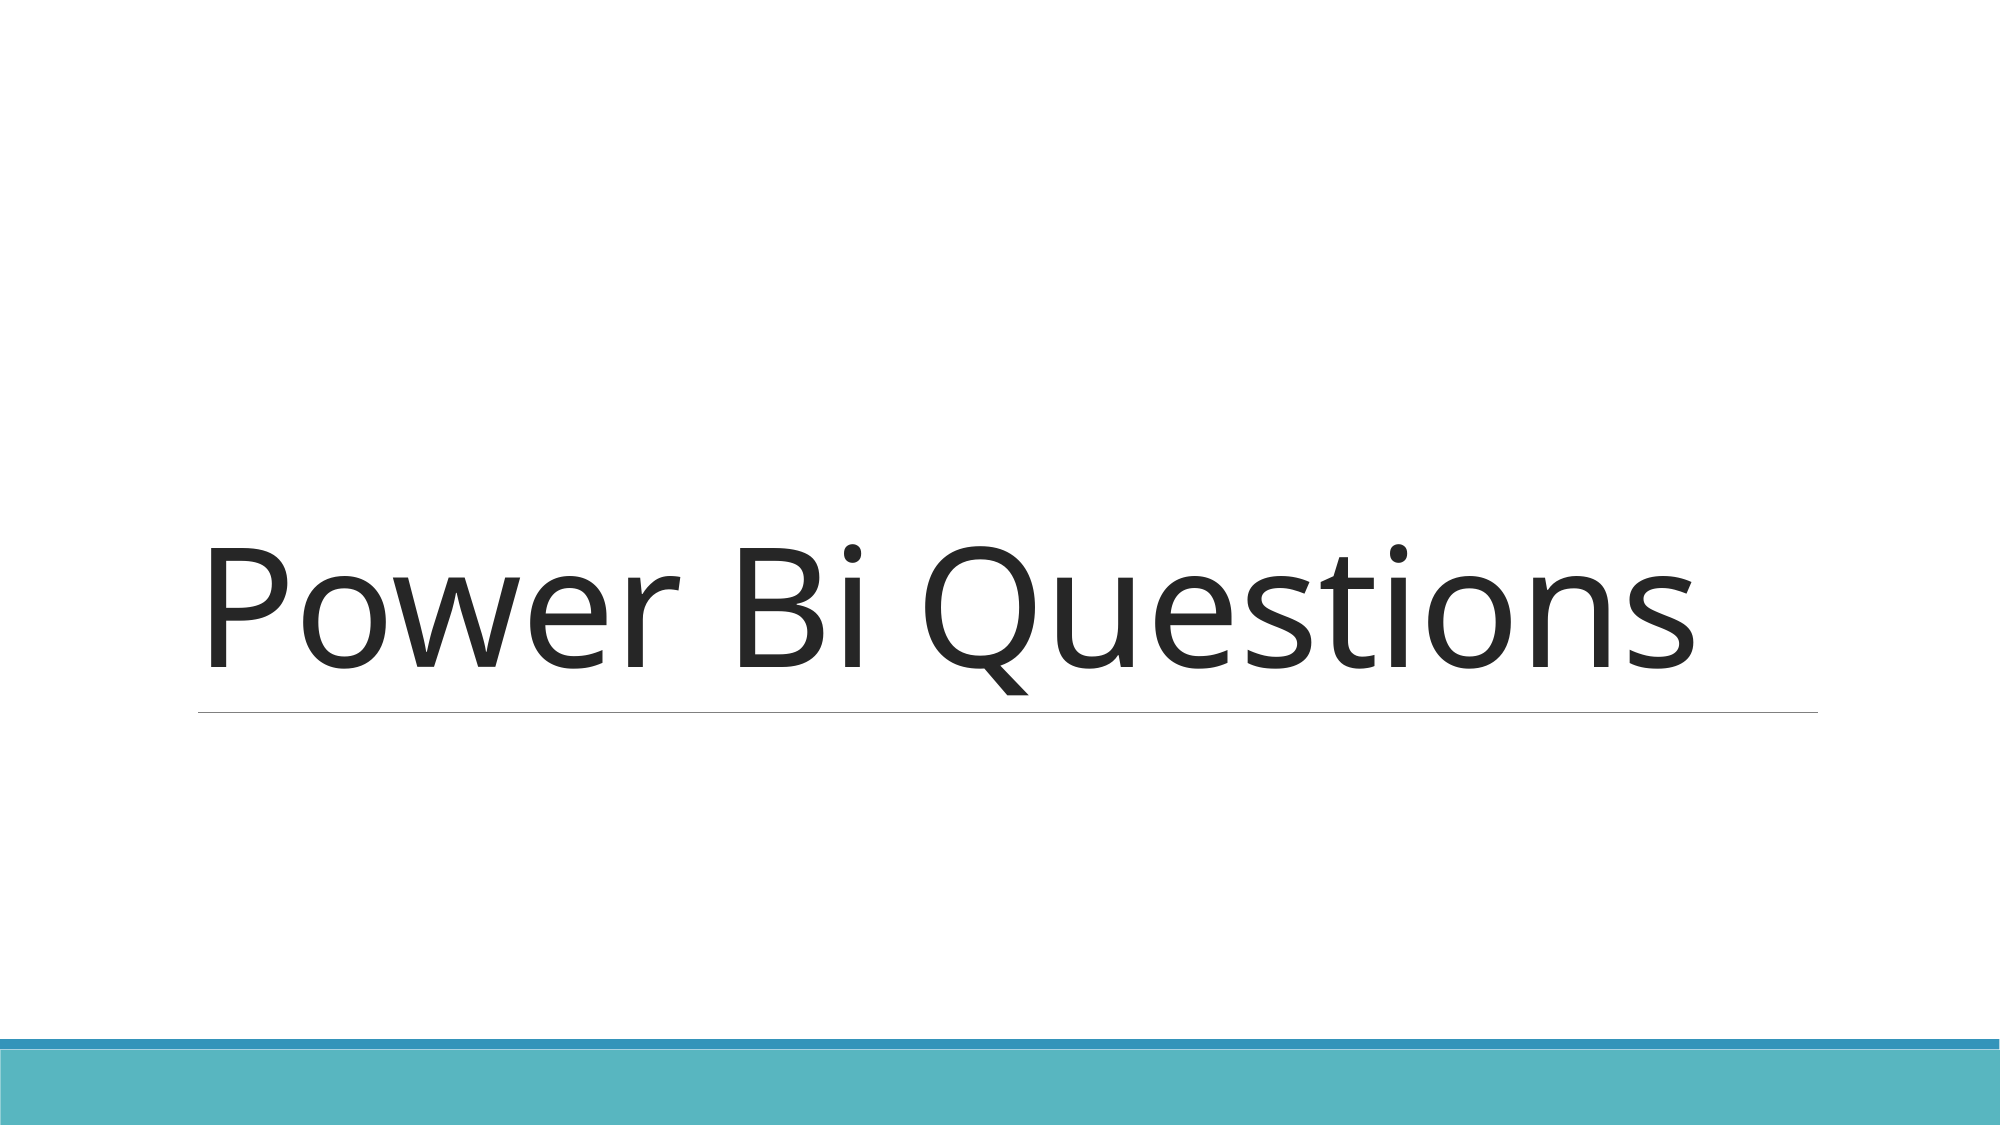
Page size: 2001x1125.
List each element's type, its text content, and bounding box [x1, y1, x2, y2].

title Power Bi Questions [180, 124, 1830, 710]
